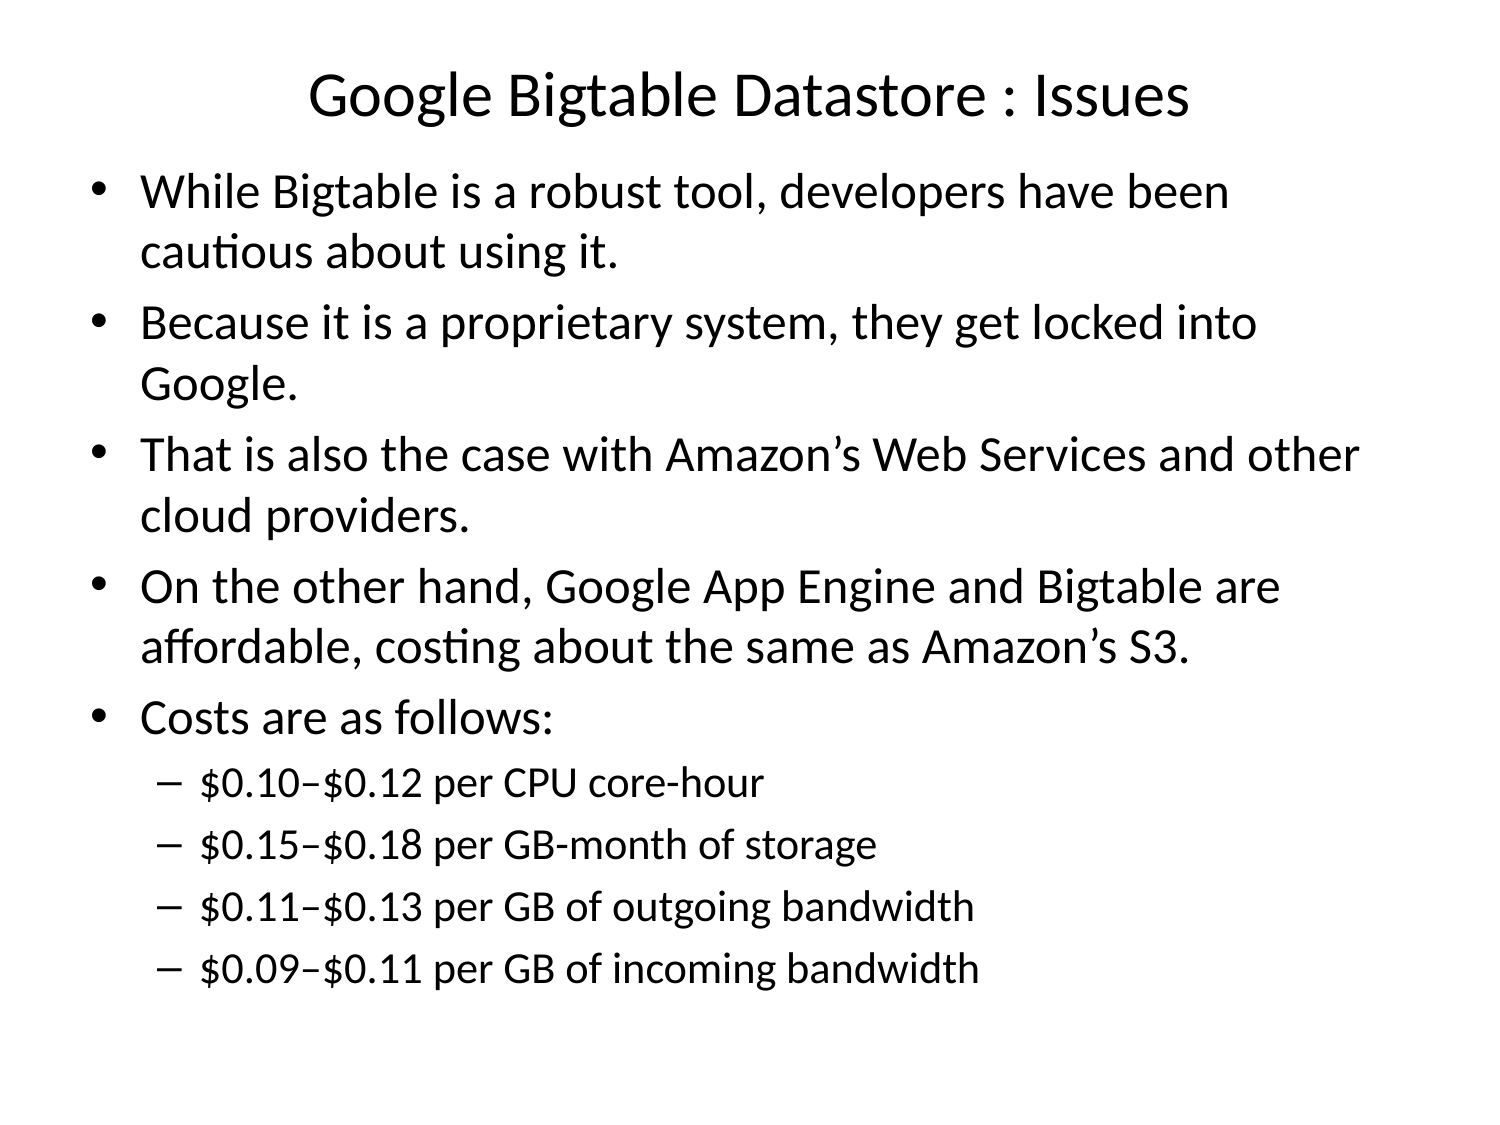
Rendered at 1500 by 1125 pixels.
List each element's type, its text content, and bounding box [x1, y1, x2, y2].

title Google Bigtable Datastore : Issues [75, 45, 1425, 138]
list While Bigtable is a robust tool, developers have been cautious about using it. Because it is a proprietary system, they get locked into Google. That is also the case with Amazon’s Web Services and other cloud providers. On the other hand, Google App Engine and Bigtable are affordable, costing about the same as Amazon’s S3. Costs are as follows: $0.10–$0.12 per CPU core-hour $0.15–$0.18 per GB-month of storage $0.11–$0.13 per GB of outgoing bandwidth $0.09–$0.11 per GB of incoming bandwidth [75, 149, 1425, 1005]
